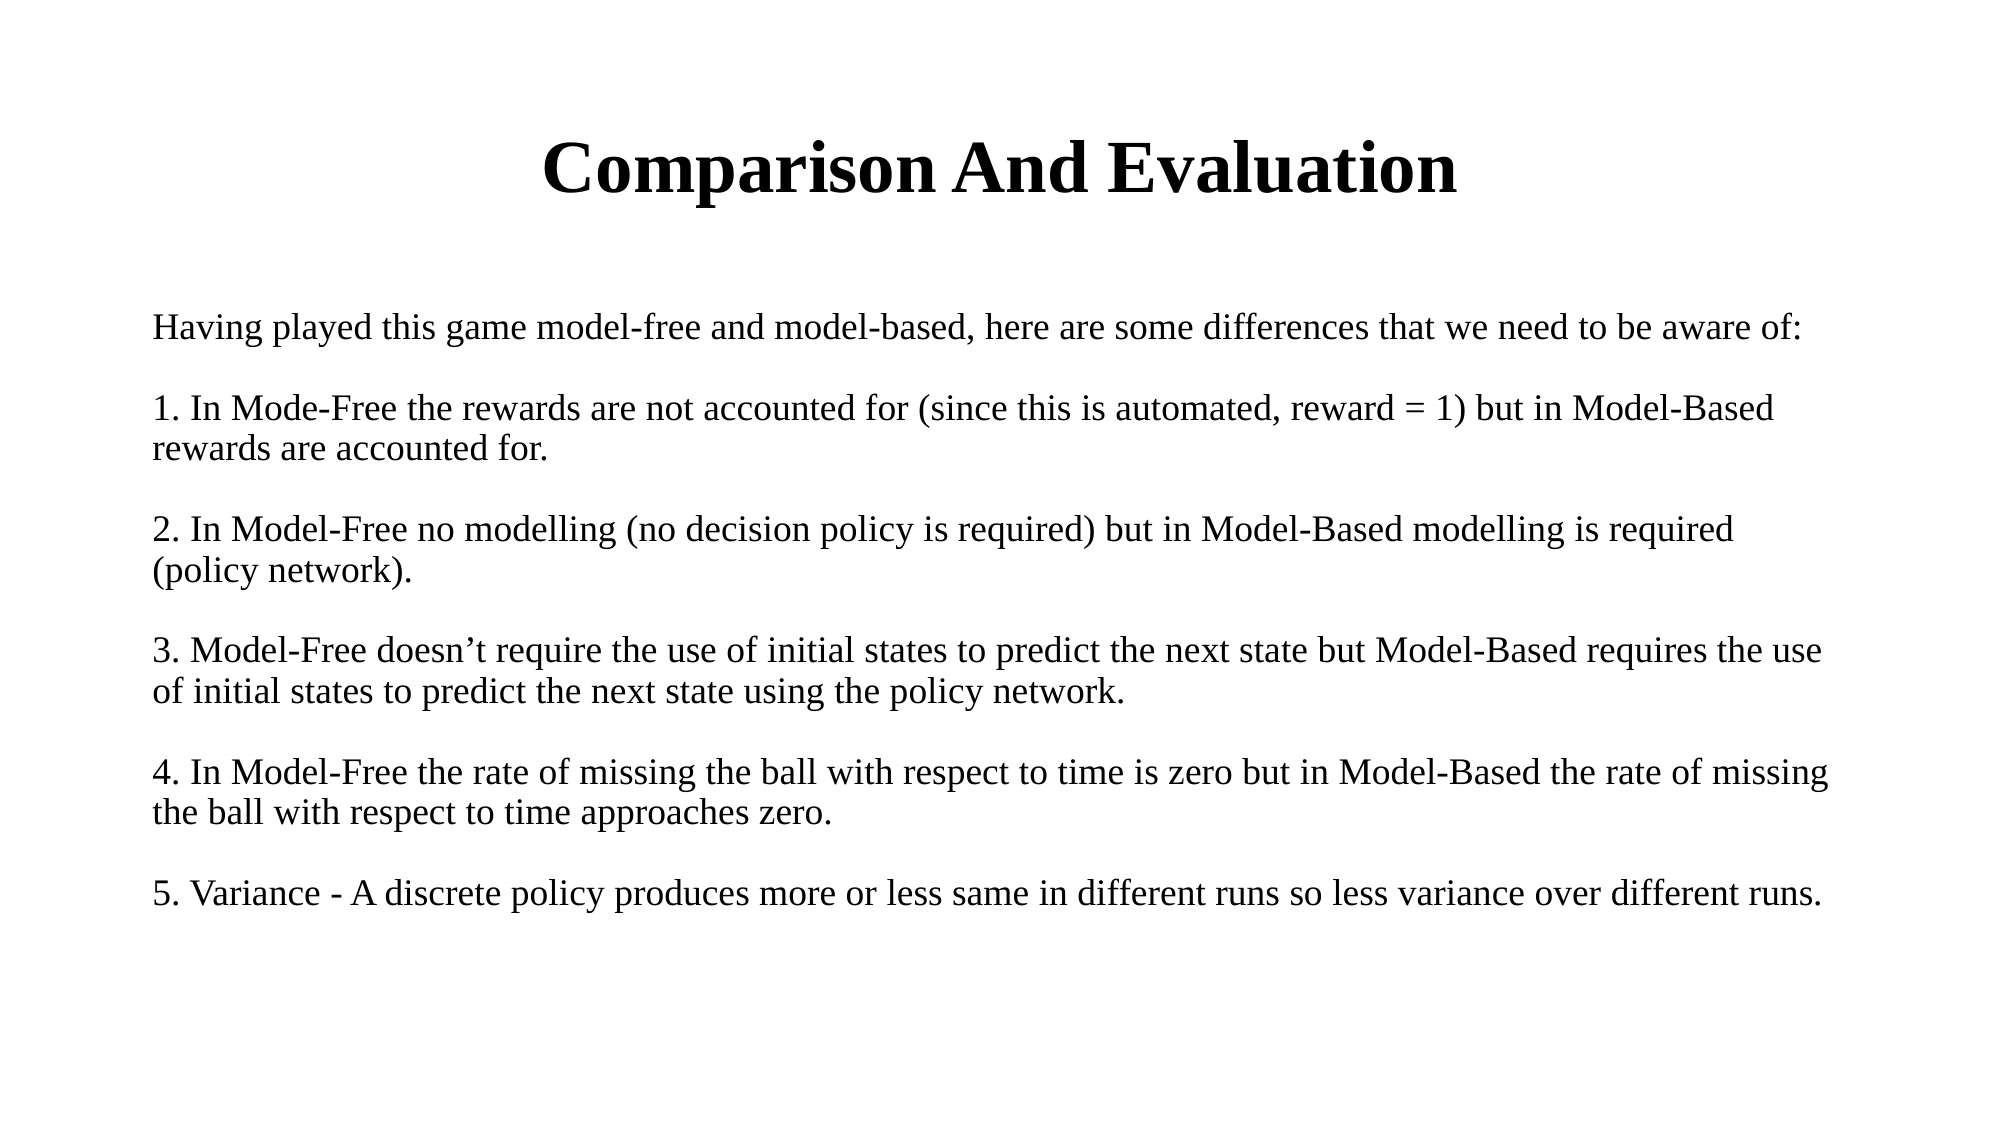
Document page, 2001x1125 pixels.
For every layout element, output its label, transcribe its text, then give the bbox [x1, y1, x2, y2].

list Having played this game model-free and model-based, here are some differences that we need to be aware of: 1. In Mode-Free the rewards are not accounted for (since this is automated, reward = 1) but in Model-Based rewards are accounted for. 2. In Model-Free no modelling (no decision policy is required) but in Model-Based modelling is required (policy network). 3. Model-Free doesn’t require the use of initial states to predict the next state but Model-Based requires the use of initial states to predict the next state using the policy network. 4. In Model-Free the rate of missing the ball with respect to time is zero but in Model-Based the rate of missing the ball with respect to time approaches zero. 5. Variance - A discrete policy produces more or less same in different runs so less variance over different runs. [137, 299, 1863, 1014]
title Comparison And Evaluation [137, 59, 1863, 278]
